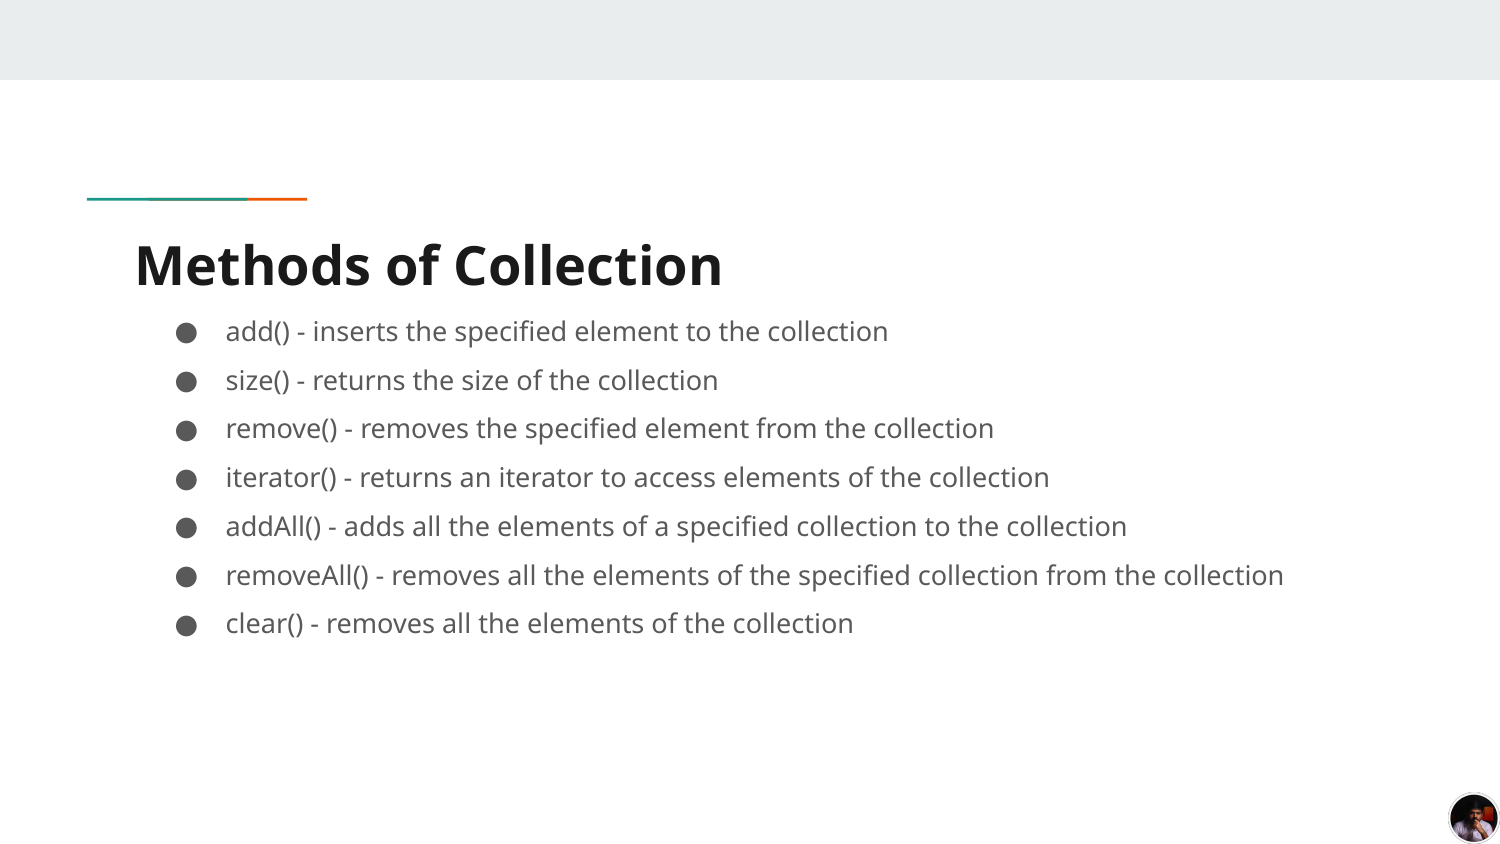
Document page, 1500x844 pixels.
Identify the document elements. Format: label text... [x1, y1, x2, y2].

text_box add() - inserts the specified element to the collection size() - returns the size of the collection remove() - removes the specified element from the collection iterator() - returns an iterator to access elements of the collection addAll() - adds all the elements of a specified collection to the collection removeAll() - removes all the elements of the specified collection from the collection clear() - removes all the elements of the collection [135, 283, 1397, 785]
picture [1448, 792, 1500, 844]
title Methods of Collection [119, 216, 1381, 305]
